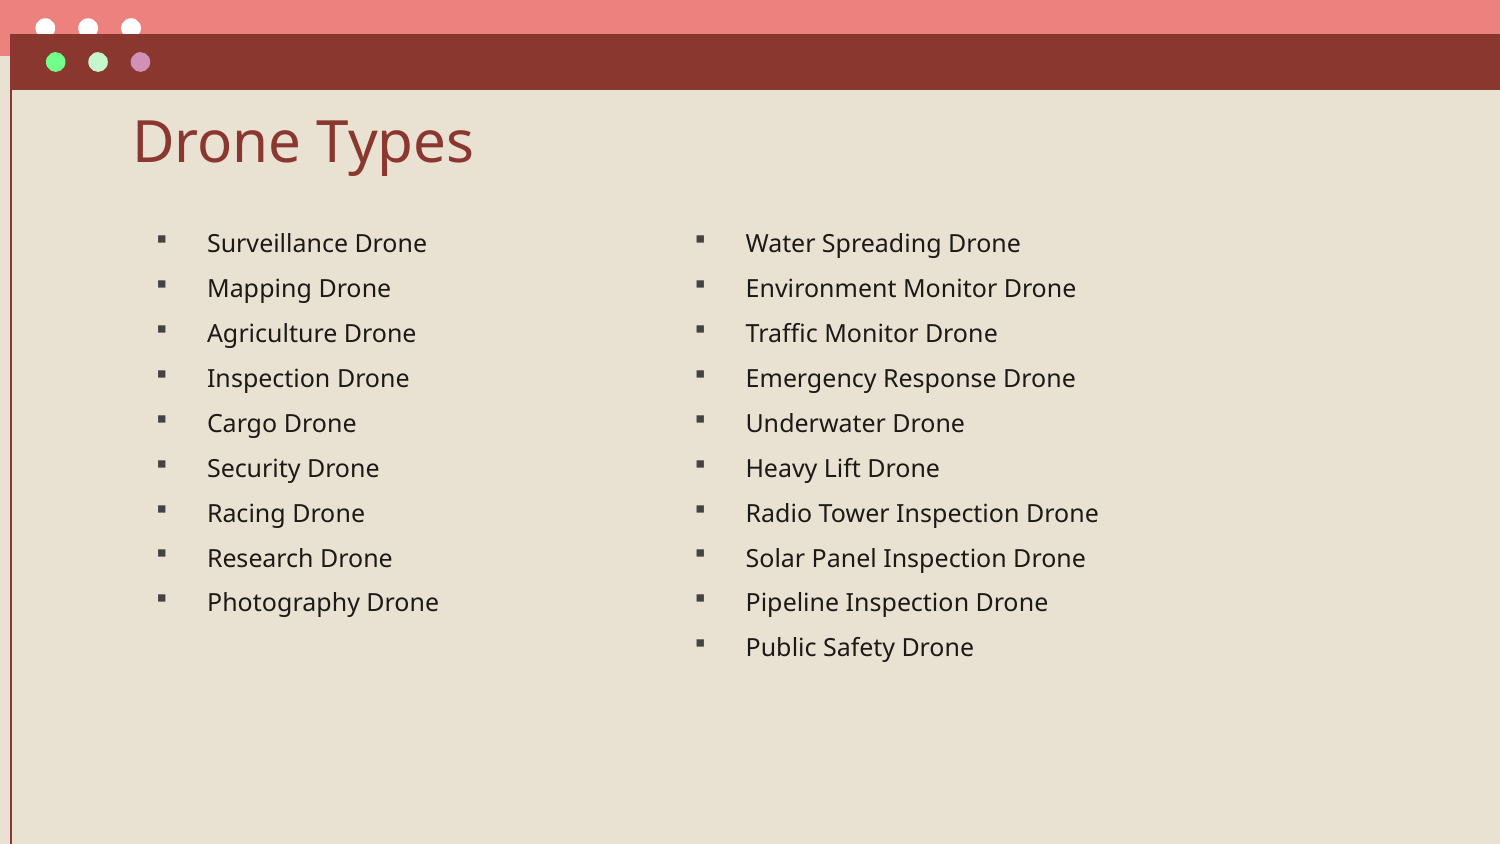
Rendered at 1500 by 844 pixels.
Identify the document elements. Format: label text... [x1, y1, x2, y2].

subtitle Surveillance Drone Mapping Drone Agriculture Drone Inspection Drone Cargo Drone Security Drone Racing Drone Research Drone Photography Drone [117, 197, 655, 756]
text_box Water Spreading Drone Environment Monitor Drone Traffic Monitor Drone Emergency Response Drone Underwater Drone Heavy Lift Drone Radio Tower Inspection Drone Solar Panel Inspection Drone Pipeline Inspection Drone Public Safety Drone [655, 197, 1225, 756]
title Drone Types [117, 88, 1383, 166]
